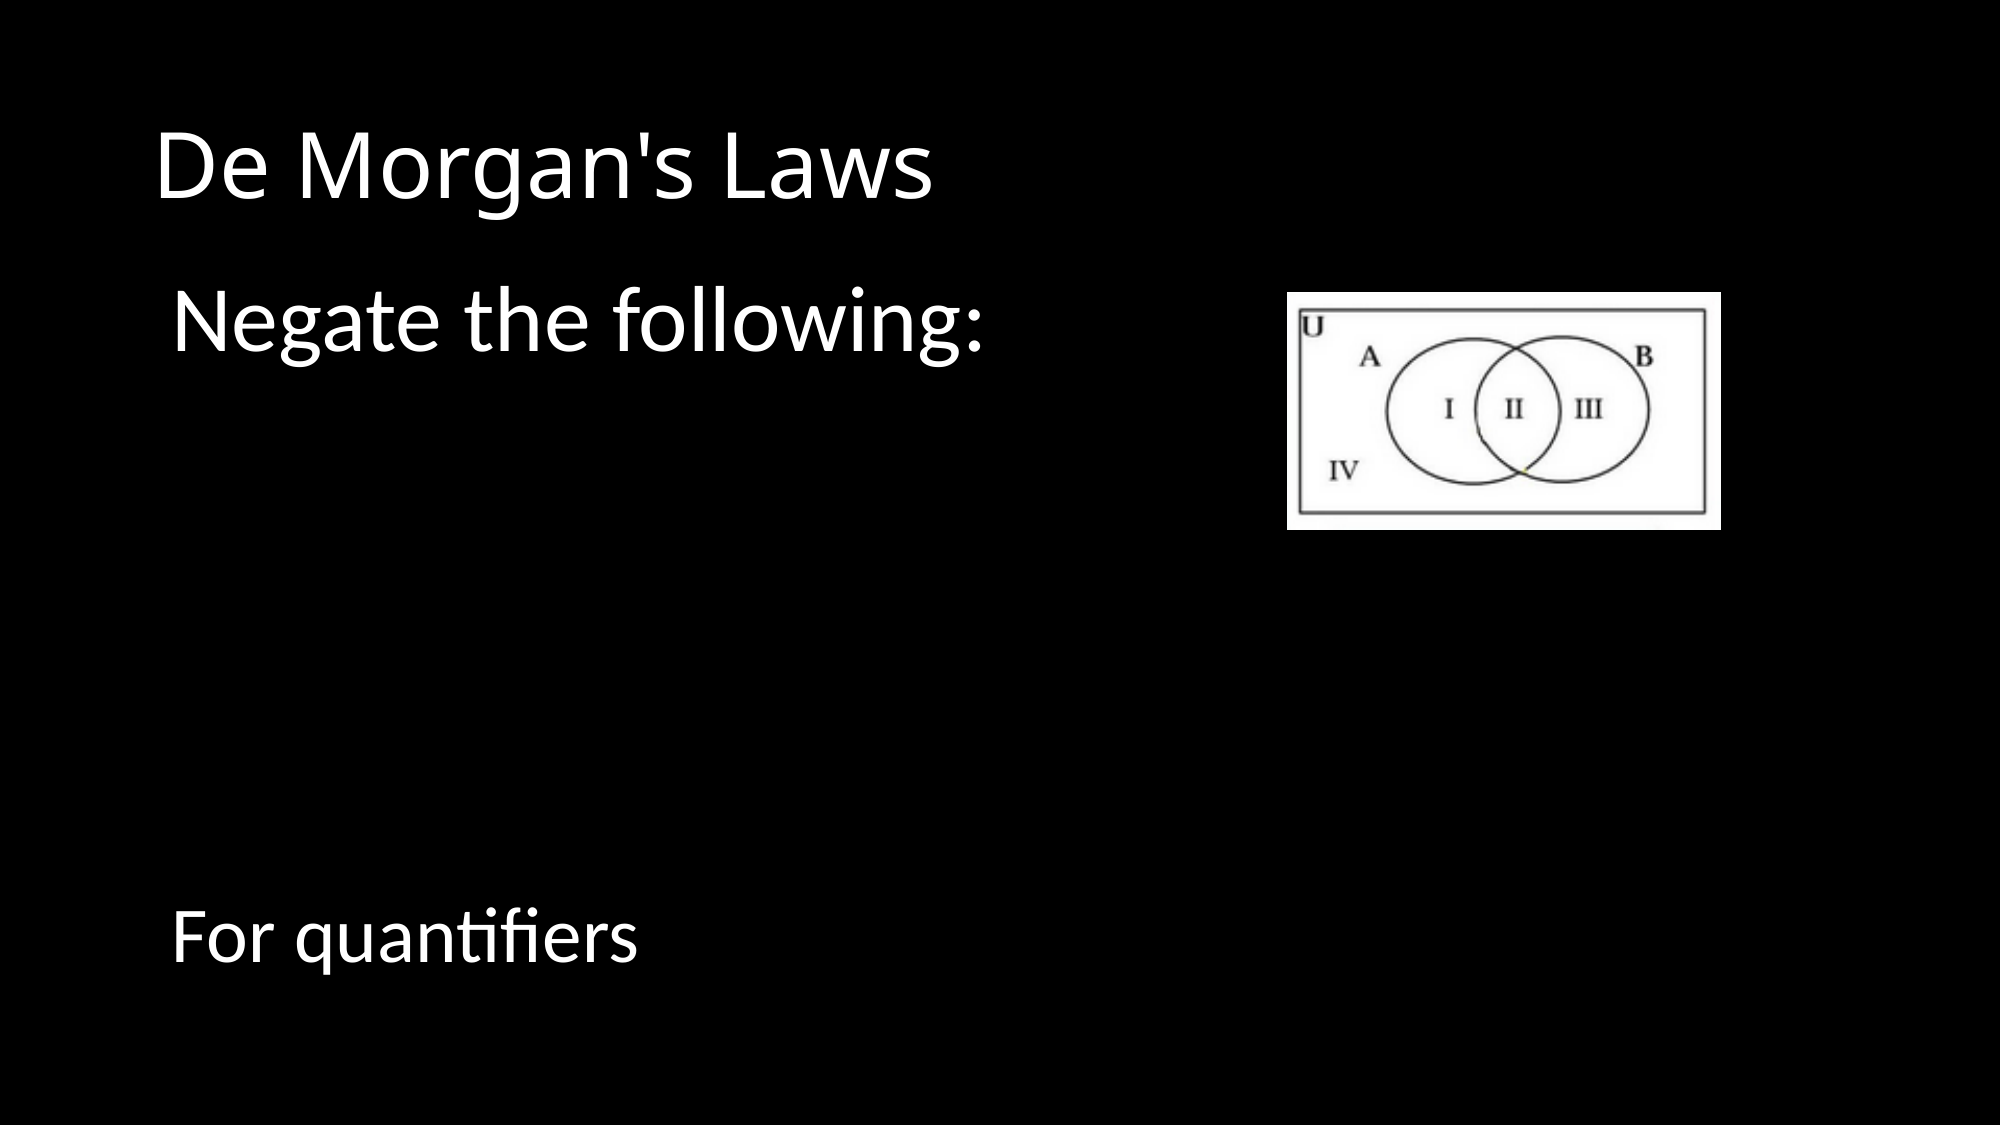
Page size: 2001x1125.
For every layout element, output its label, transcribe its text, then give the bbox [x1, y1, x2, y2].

title De Morgan's Laws [137, 59, 1863, 278]
picture [1287, 292, 1721, 530]
